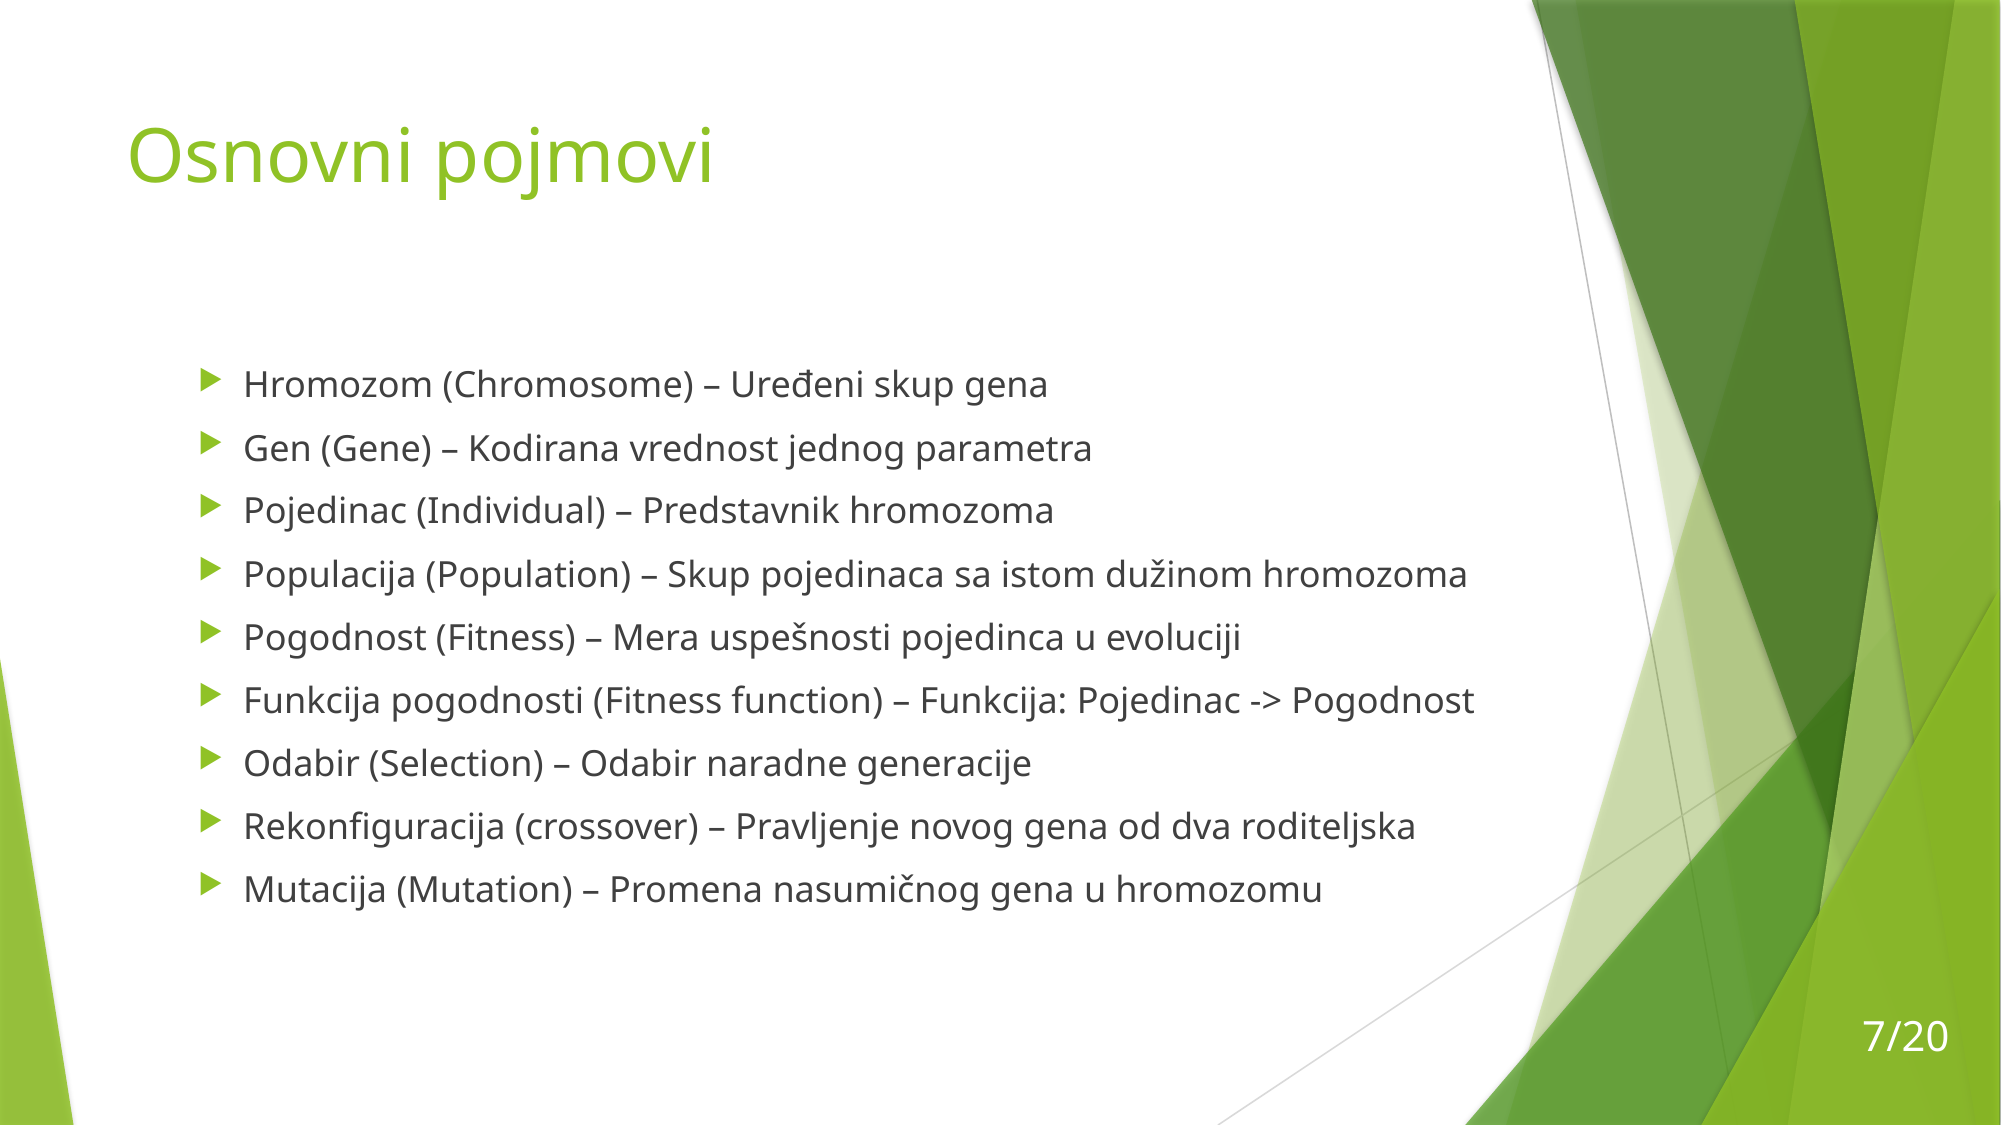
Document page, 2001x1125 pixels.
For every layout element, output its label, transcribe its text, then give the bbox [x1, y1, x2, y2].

slide_number 7/20 [1804, 991, 1965, 1086]
list Hromozom (Chromosome) – Uređeni skup gena Gen (Gene) – Kodirana vrednost jednog parametra Pojedinac (Individual) – Predstavnik hromozoma Populacija (Population) – Skup pojedinaca sa istom dužinom hromozoma Pogodnost (Fitness) – Mera uspešnosti pojedinca u evoluciji Funkcija pogodnosti (Fitness function) – Funkcija: Pojedinac -> Pogodnost Odabir (Selection) – Odabir naradne generacije Rekonfiguracija (crossover) – Pravljenje novog gena od dva roditeljska Mutacija (Mutation) – Promena nasumičnog gena u hromozomu [111, 354, 1522, 992]
title Osnovni pojmovi [111, 99, 1522, 317]
